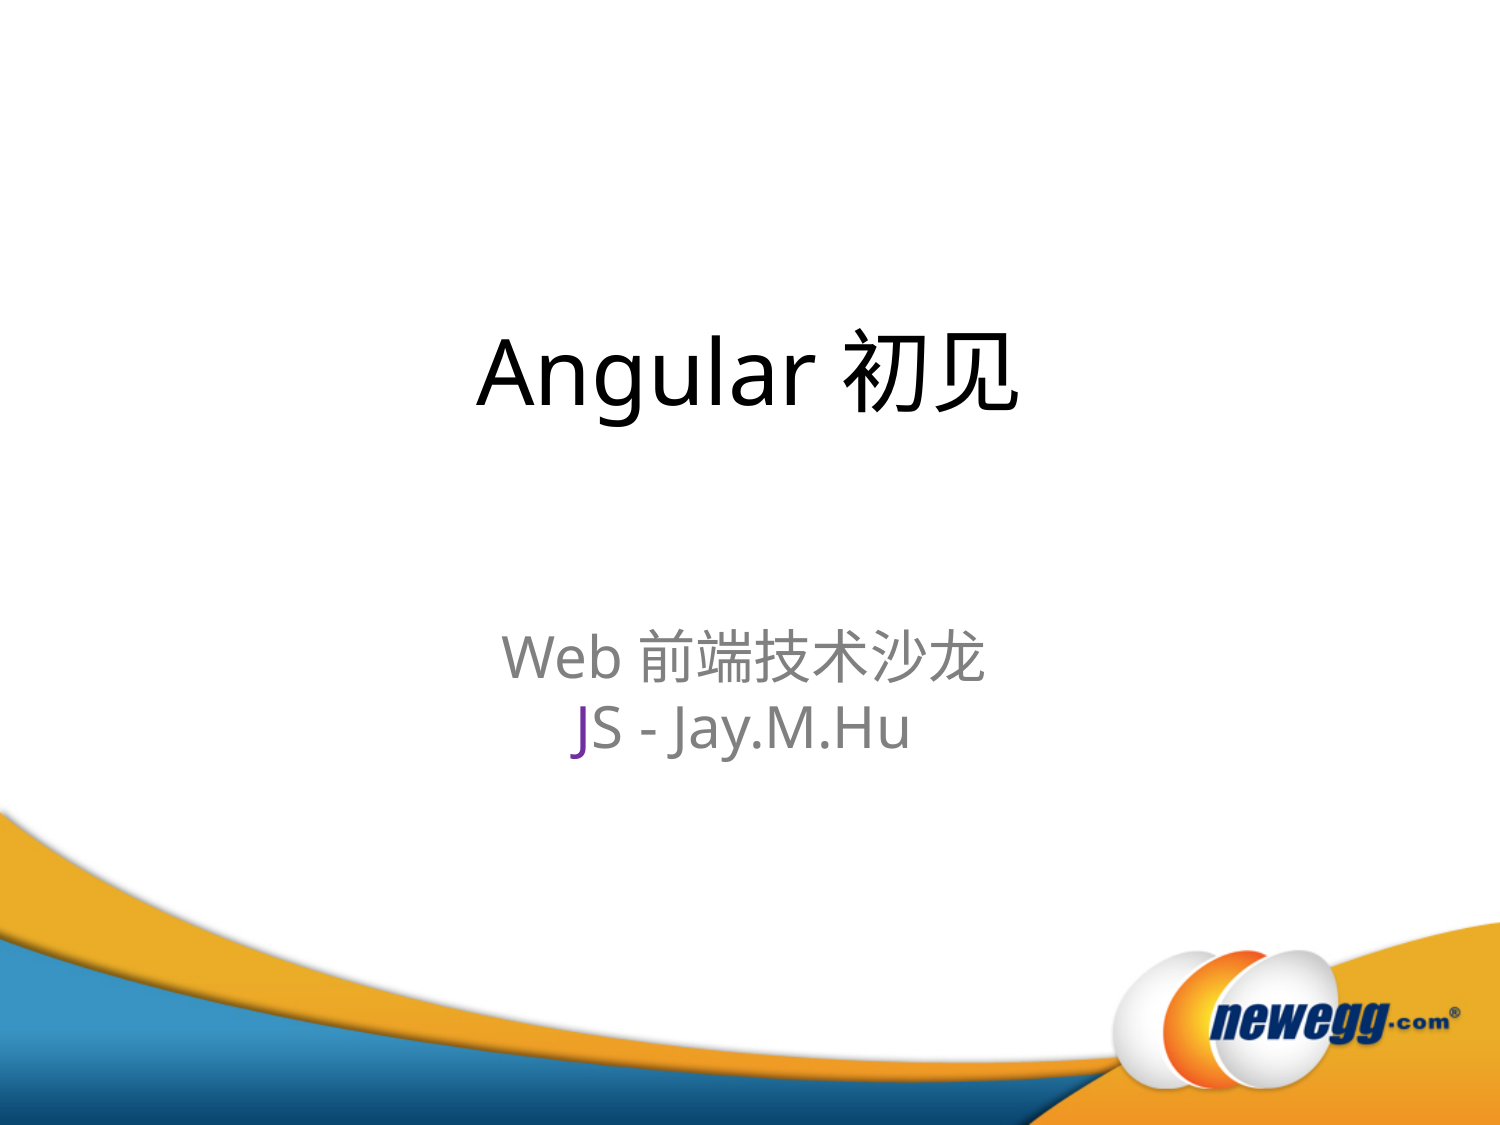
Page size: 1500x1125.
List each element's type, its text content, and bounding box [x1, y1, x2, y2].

picture [0, 0, 1500, 1125]
title Angular初见 [75, 275, 1425, 463]
text_box Web前端技术沙龙 JS - Jay.M.Hu [486, 612, 1002, 768]
